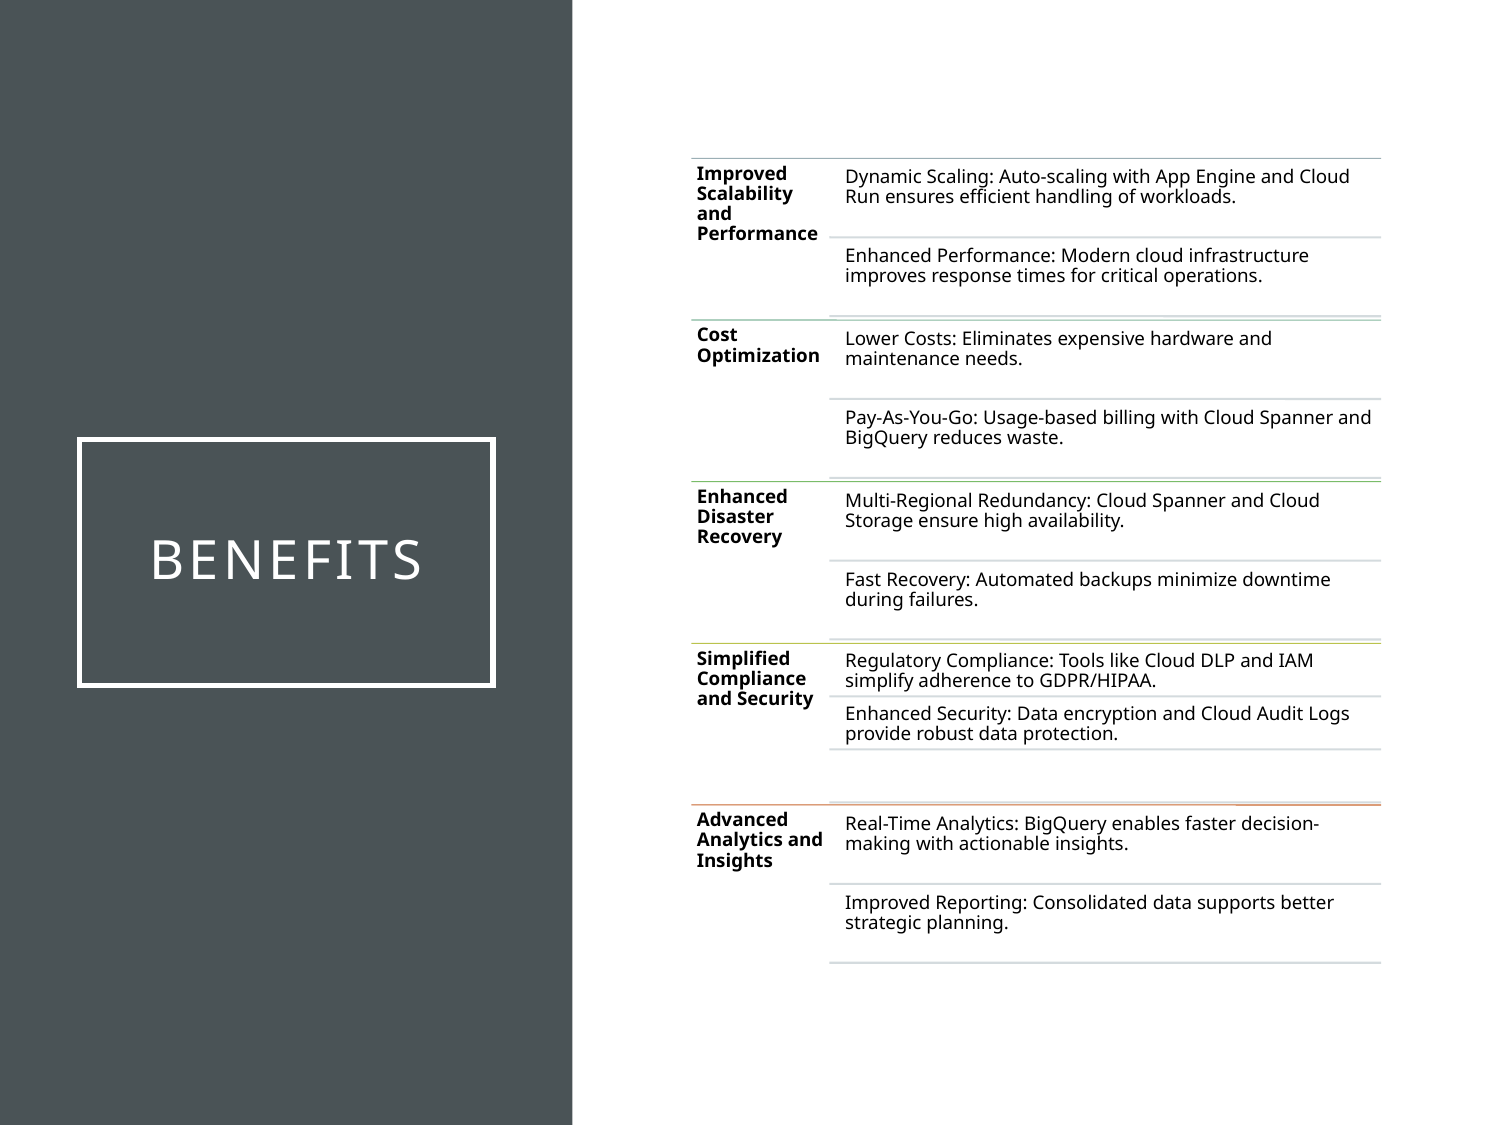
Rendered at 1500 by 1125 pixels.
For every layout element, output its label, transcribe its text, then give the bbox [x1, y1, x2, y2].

title Benefits [77, 437, 496, 688]
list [691, 158, 1382, 967]
text_box [573, 0, 1500, 1125]
text_box [0, 0, 573, 1125]
